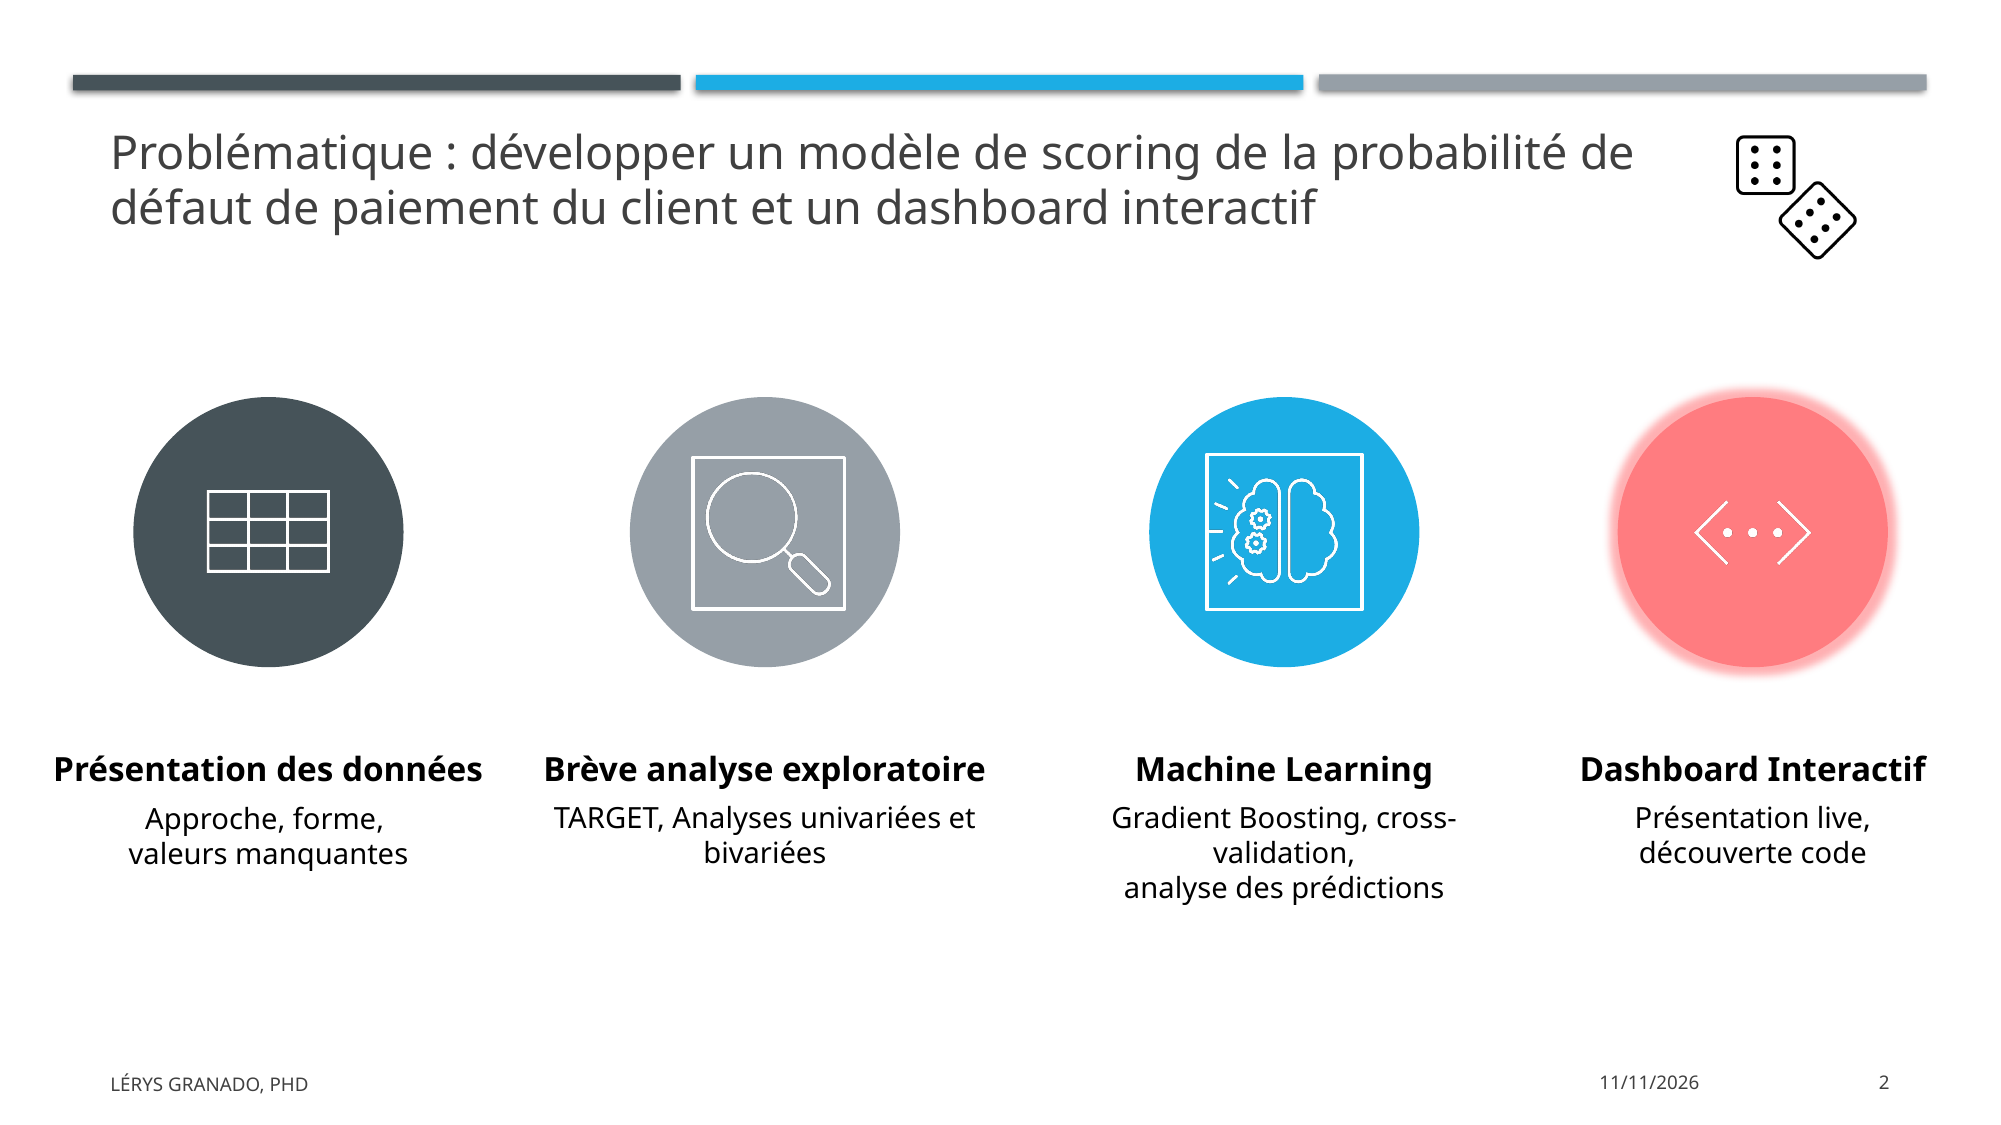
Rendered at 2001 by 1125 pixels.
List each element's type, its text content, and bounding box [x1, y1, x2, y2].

text_box Machine Learning Gradient Boosting, cross-validation, analyse des prédictions [1045, 747, 1523, 916]
text_box Présentation des données Approche, forme, valeurs manquantes [46, 747, 490, 916]
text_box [1617, 396, 1889, 668]
slide_number 2 [1732, 1053, 1905, 1114]
title Problématique : développer un modèle de scoring de la probabilité de défaut de paiement du client et un dashboard interactif [95, 115, 1664, 267]
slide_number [1247, 1053, 1715, 1114]
picture [1720, 120, 1872, 272]
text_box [1148, 396, 1420, 668]
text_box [132, 396, 404, 668]
text_box Dashboard Interactif Présentation live, découverte code [1523, 747, 1992, 916]
text_box Brève analyse exploratoire Target, analyses univariées et bivariées [518, 747, 1012, 916]
footer Lérys Granado, PhD [95, 1053, 1230, 1114]
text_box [629, 396, 901, 668]
